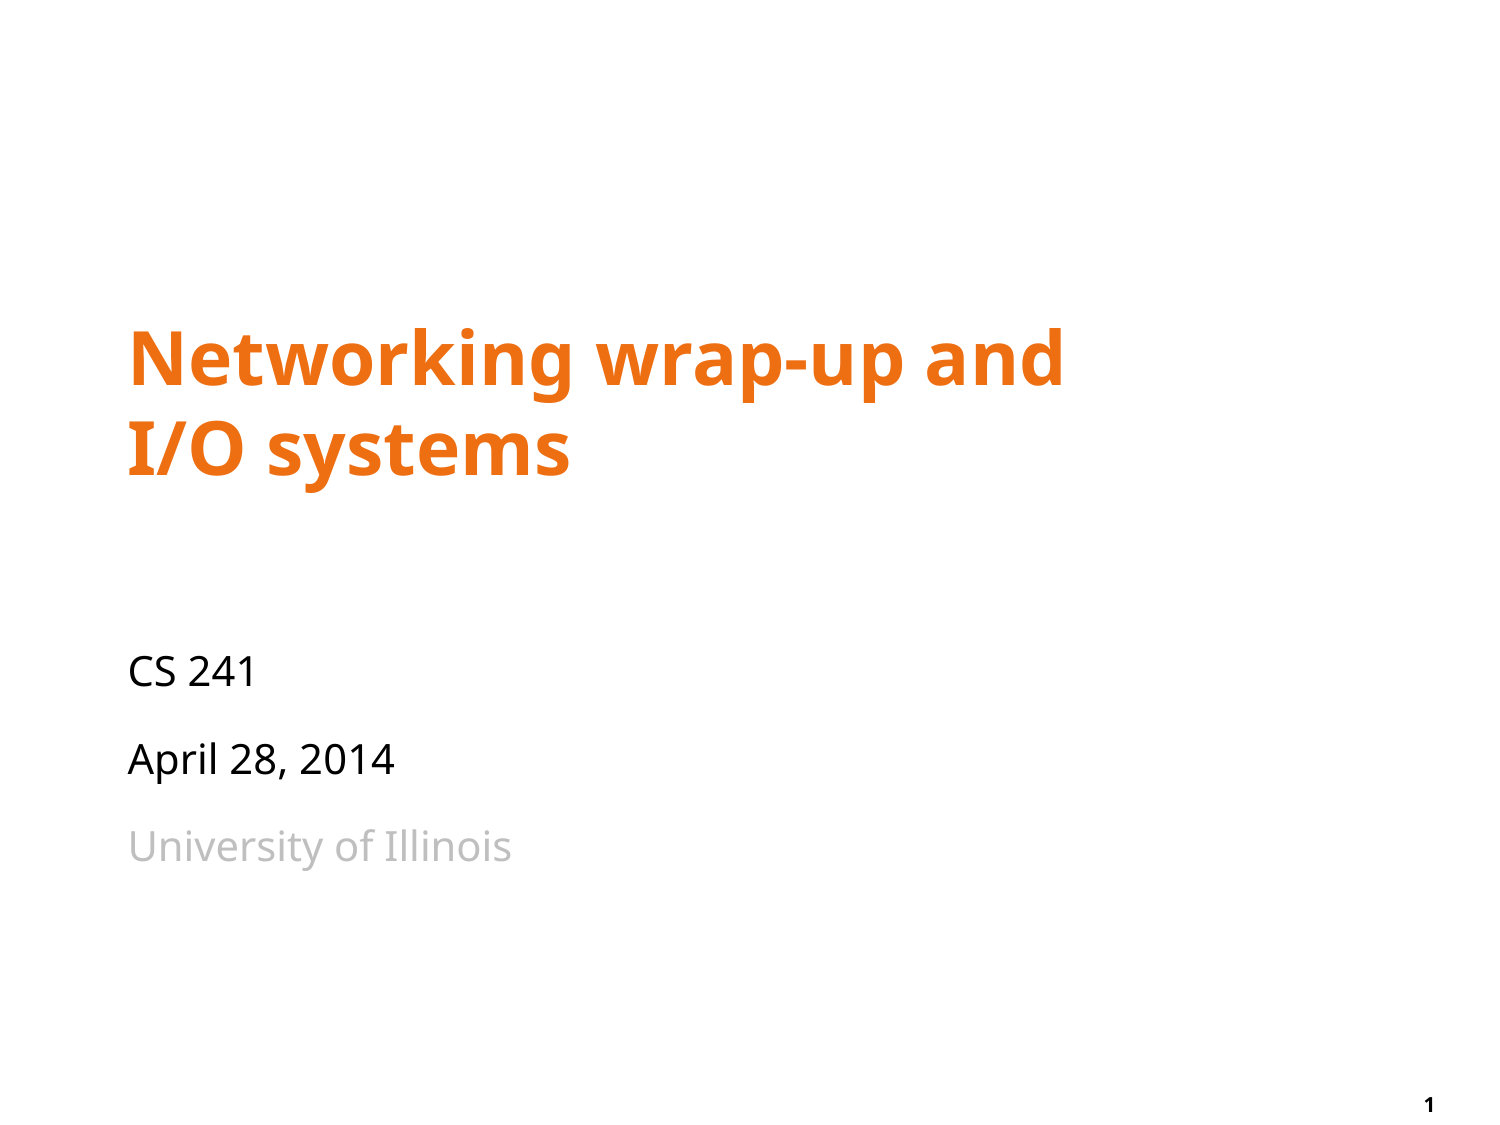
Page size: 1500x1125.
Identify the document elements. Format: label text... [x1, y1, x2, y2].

subtitle CS 241 April 28, 2014 University of Illinois [112, 637, 839, 1125]
title Networking wrap-up and I/O systems [112, 279, 1388, 522]
